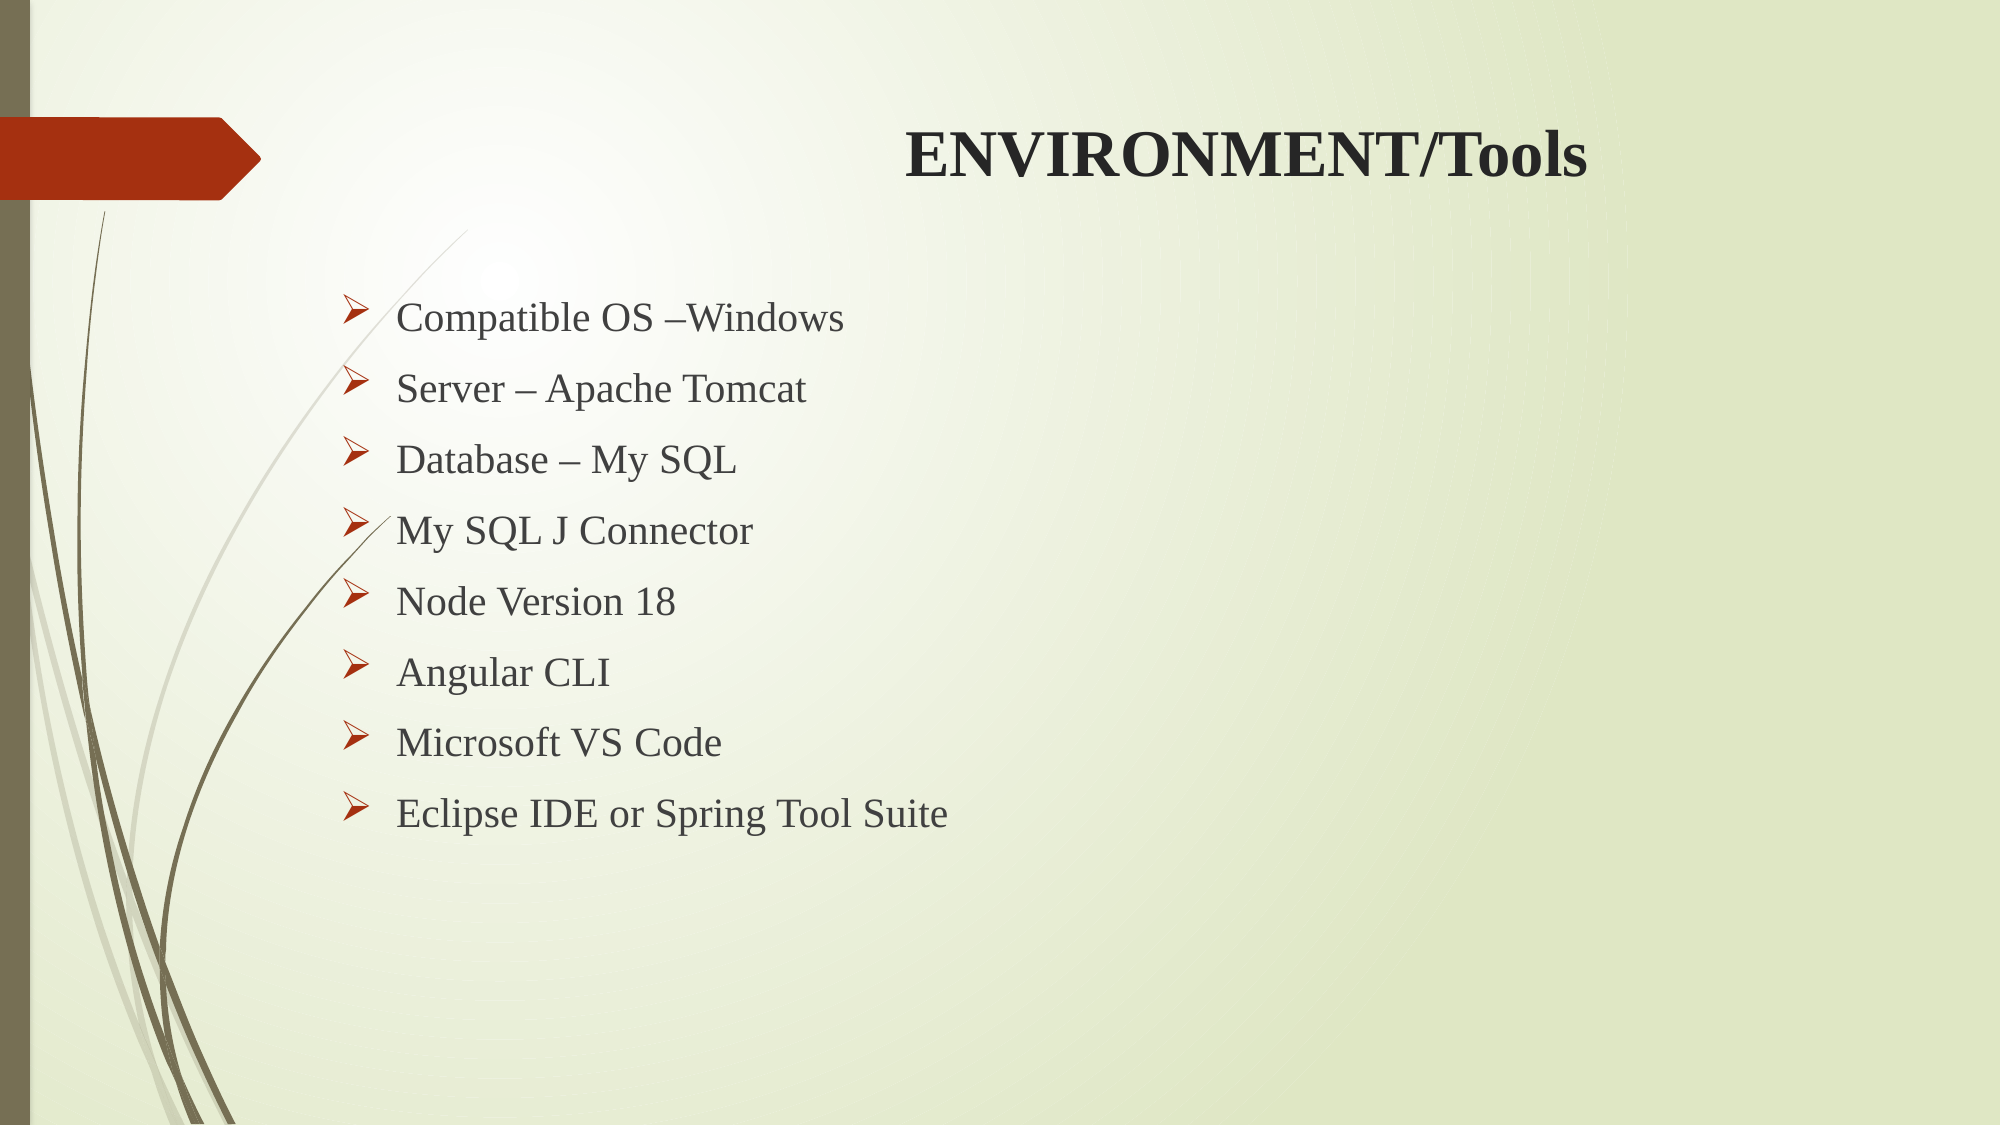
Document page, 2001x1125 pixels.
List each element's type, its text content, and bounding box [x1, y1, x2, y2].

title ENVIRONMENT/Tools [425, 102, 1888, 247]
list Compatible OS –Windows Server – Apache Tomcat Database – My SQL My SQL J Connector Node Version 18 Angular CLI Microsoft VS Code Eclipse IDE or Spring Tool Suite [324, 282, 1928, 843]
